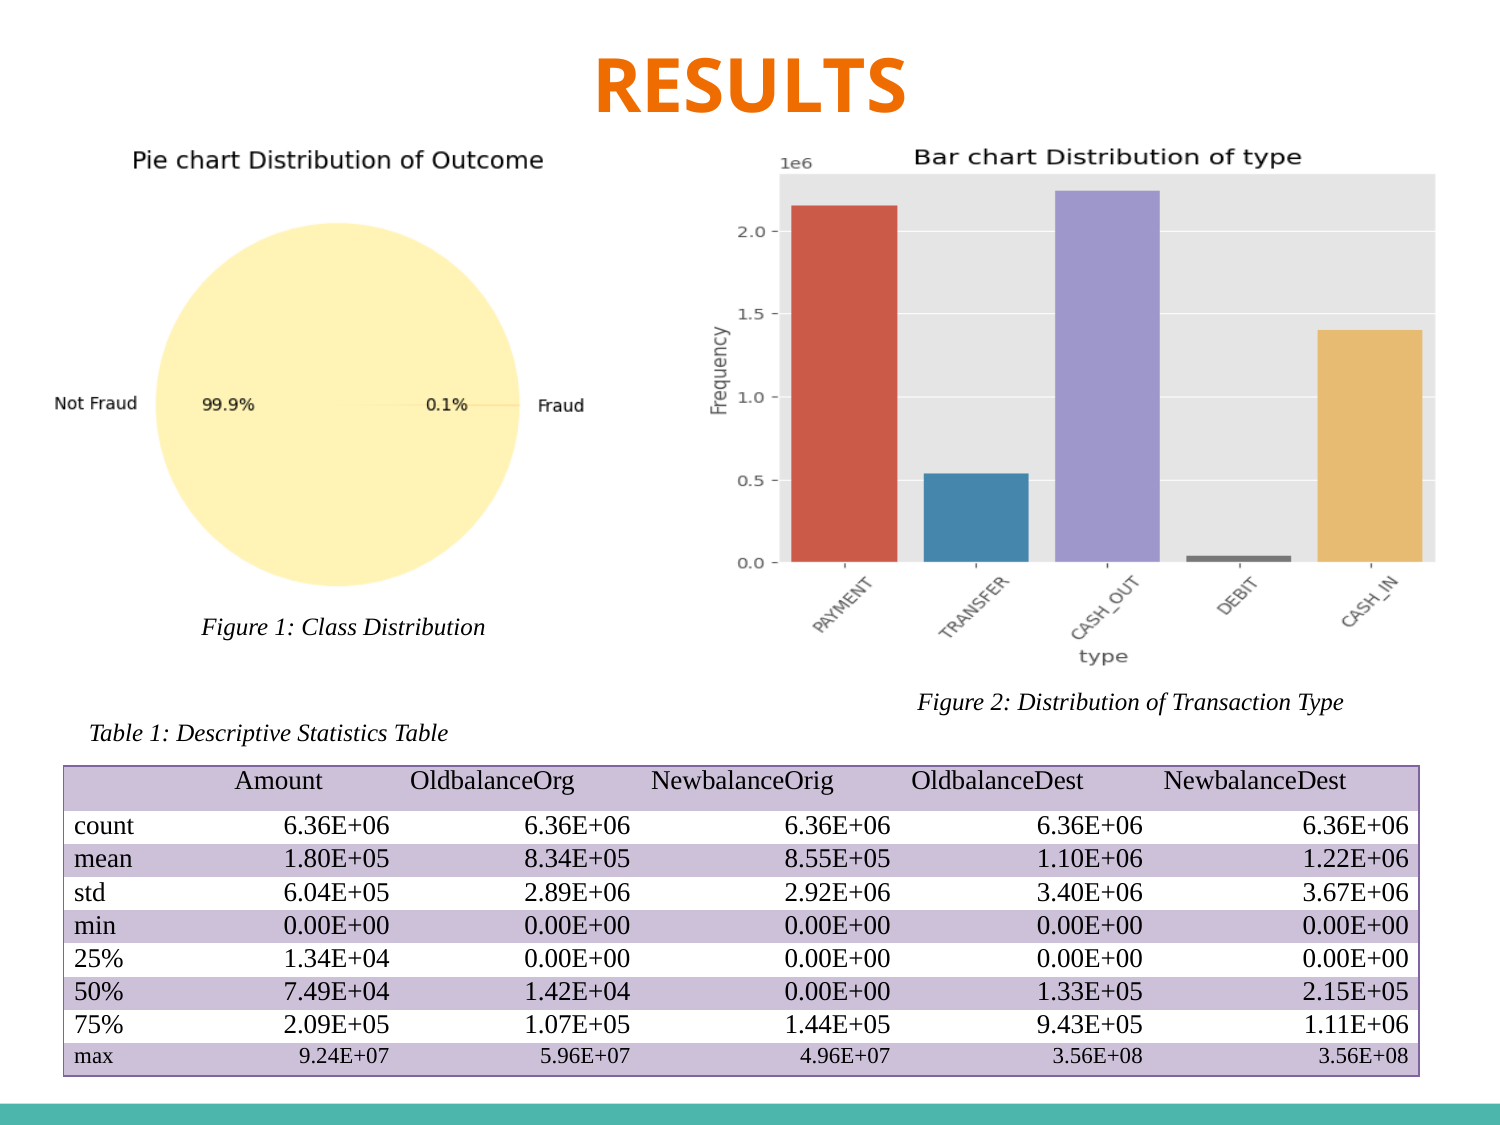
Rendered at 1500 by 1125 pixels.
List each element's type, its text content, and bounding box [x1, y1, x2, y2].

table_cell std [64, 877, 224, 910]
table_cell 6.04E+05 [224, 877, 400, 910]
table_cell 1.80E+05 [224, 844, 400, 877]
table_cell 0.00E+00 [901, 910, 1153, 943]
table_cell 6.36E+06 [901, 811, 1153, 844]
table_cell 1.22E+06 [1153, 844, 1418, 877]
table_cell 75% [64, 1010, 224, 1043]
table_header [64, 767, 224, 811]
table_cell 6.36E+06 [1153, 811, 1418, 844]
table_cell min [64, 910, 224, 943]
table_cell 3.40E+06 [901, 877, 1153, 910]
text_box Figure 2: Distribution of Transaction Type [888, 685, 1381, 731]
table_cell 3.56E+08 [901, 1043, 1153, 1075]
table_cell 25% [64, 943, 224, 977]
table_cell count [64, 811, 224, 844]
table_cell max [64, 1043, 224, 1075]
table_cell 1.34E+04 [224, 943, 400, 977]
table_cell 1.10E+06 [901, 844, 1153, 877]
table_cell 2.15E+05 [1153, 977, 1418, 1010]
table_cell 8.55E+05 [641, 844, 901, 877]
title RESULTS [51, 22, 1449, 178]
table_cell 1.42E+04 [400, 977, 641, 1010]
table_cell 0.00E+00 [901, 943, 1153, 977]
table_cell 8.34E+05 [400, 844, 641, 877]
table_cell 6.36E+06 [400, 811, 641, 844]
table_cell 0.00E+00 [641, 910, 901, 943]
table_cell 1.11E+06 [1153, 1010, 1418, 1043]
table_cell 0.00E+00 [641, 943, 901, 977]
table_cell 9.24E+07 [224, 1043, 400, 1075]
table_cell 6.36E+06 [224, 811, 400, 844]
table_cell 0.00E+00 [400, 943, 641, 977]
table_cell 7.49E+04 [224, 977, 400, 1010]
table_cell 4.96E+07 [641, 1043, 901, 1075]
table_cell 9.43E+05 [901, 1010, 1153, 1043]
table_cell 1.44E+05 [641, 1010, 901, 1043]
table_cell 50% [64, 977, 224, 1010]
table_cell 0.00E+00 [400, 910, 641, 943]
table_cell 0.00E+00 [1153, 910, 1418, 943]
table_cell 3.56E+08 [1153, 1043, 1418, 1075]
table_cell 6.36E+06 [641, 811, 901, 844]
table_cell 1.33E+05 [901, 977, 1153, 1010]
table_header NewbalanceDest [1153, 767, 1418, 811]
table_cell 3.67E+06 [1153, 877, 1418, 910]
table_cell 1.07E+05 [400, 1010, 641, 1043]
table_header NewbalanceOrig [641, 767, 901, 811]
table_cell 0.00E+00 [1153, 943, 1418, 977]
table_cell 5.96E+07 [400, 1043, 641, 1075]
text_box Table 1: Descriptive Statistics Table [73, 686, 566, 762]
text_box Figure 1: Class Distribution [42, 593, 645, 656]
table_cell 2.89E+06 [400, 877, 641, 910]
table_cell 0.00E+00 [224, 910, 400, 943]
table_cell 2.92E+06 [641, 877, 901, 910]
table_cell 0.00E+00 [641, 977, 901, 1010]
table_header OldbalanceDest [901, 767, 1153, 811]
table_cell mean [64, 844, 224, 877]
table_header OldbalanceOrg [400, 767, 641, 811]
picture [42, 138, 597, 645]
picture [696, 138, 1450, 676]
table_header Amount [224, 767, 400, 811]
table_cell 2.09E+05 [224, 1010, 400, 1043]
